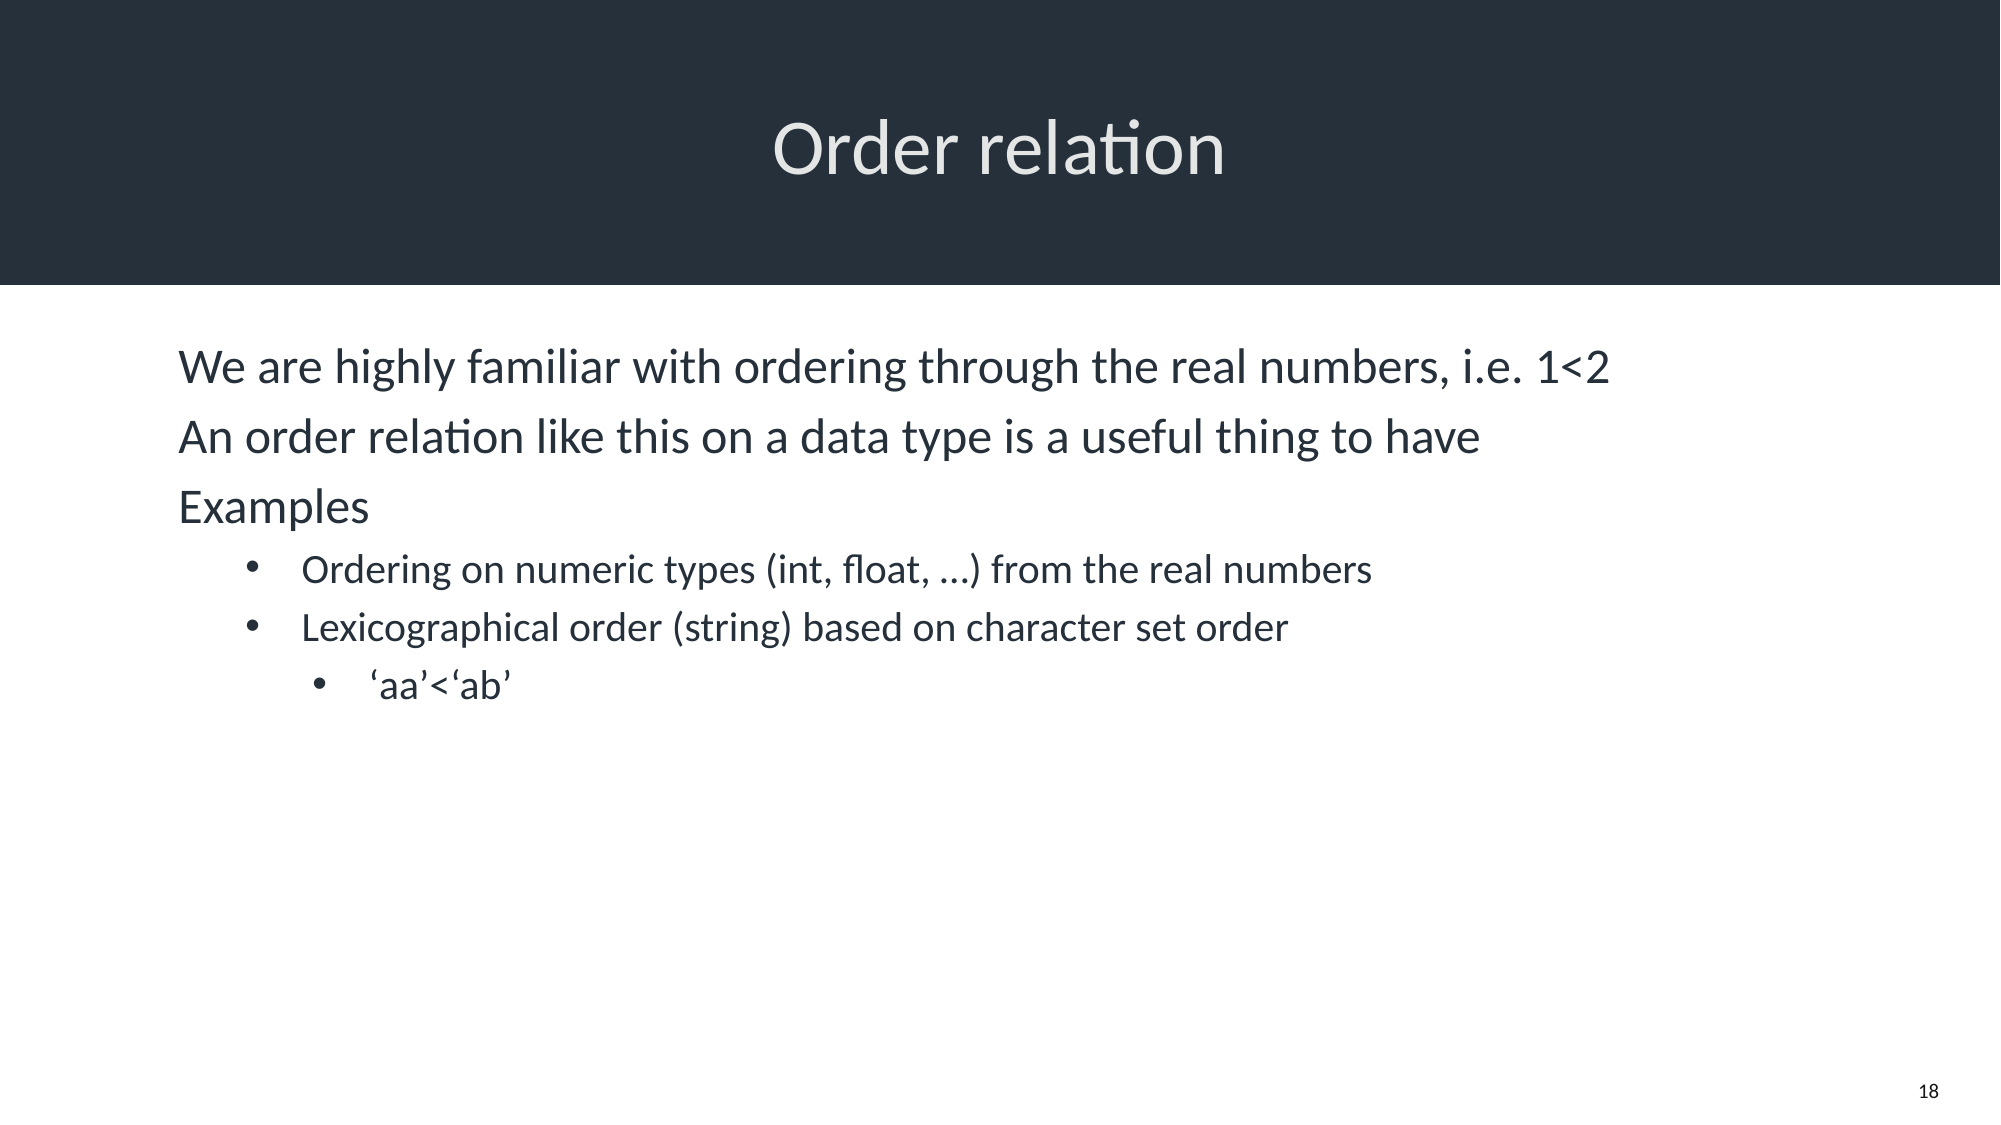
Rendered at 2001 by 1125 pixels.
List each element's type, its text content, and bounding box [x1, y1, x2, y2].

list We are highly familiar with ordering through the real numbers, i.e. 1<2 An order relation like this on a data type is a useful thing to have Examples Ordering on numeric types (int, float, …) from the real numbers Lexicographical order (string) based on character set order ‘aa’<‘ab’ [165, 326, 1869, 1007]
title Order relation [0, 0, 2000, 285]
